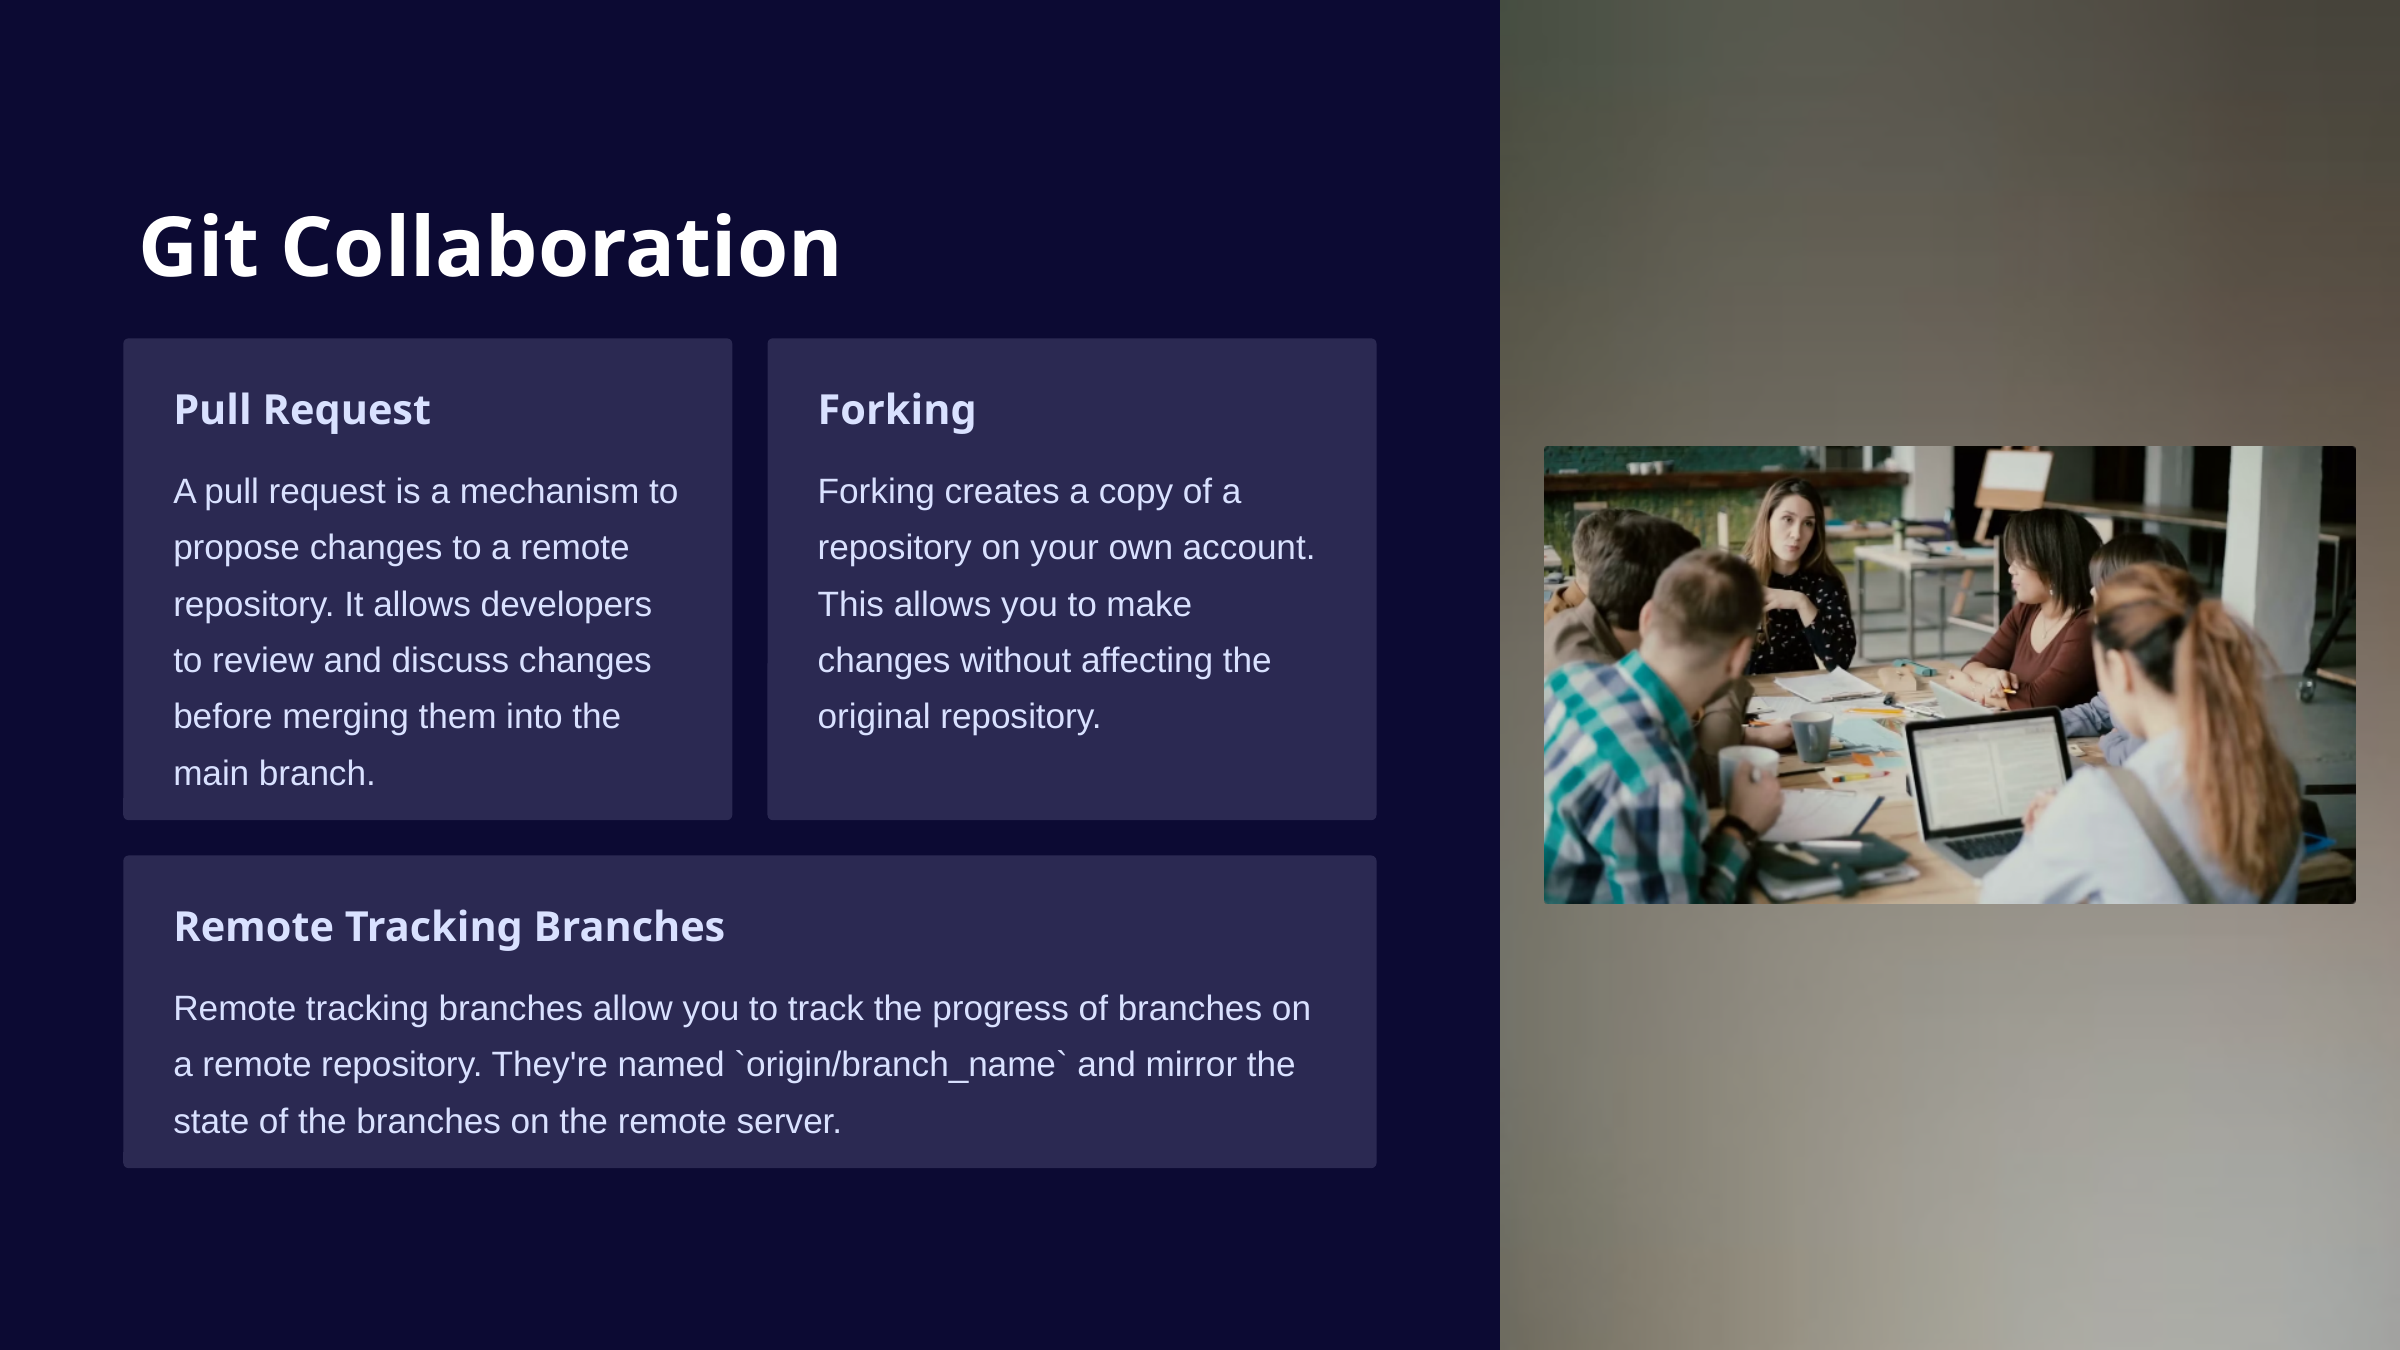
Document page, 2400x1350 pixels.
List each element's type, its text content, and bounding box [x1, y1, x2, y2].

text_box Forking [802, 373, 1218, 426]
text_box Remote Tracking Branches [158, 890, 775, 943]
text_box Remote tracking branches allow you to track the progress of branches on a remote repository. They're named `origin/branch_name` and mirror the state of the branches on the remote server. [158, 963, 1342, 1133]
text_box [123, 855, 1377, 1169]
text_box Forking creates a copy of a repository on your own account. This allows you to make changes without affecting the original repository. [802, 446, 1342, 729]
text_box [0, 0, 1499, 1350]
text_box Git Collaboration [123, 181, 953, 286]
text_box A pull request is a mechanism to propose changes to a remote repository. It allows developers to review and discuss changes before merging them into the main branch. [158, 446, 698, 785]
picture [1499, 0, 2400, 1350]
text_box Pull Request [158, 373, 574, 426]
text_box [767, 338, 1377, 821]
text_box [123, 338, 733, 821]
